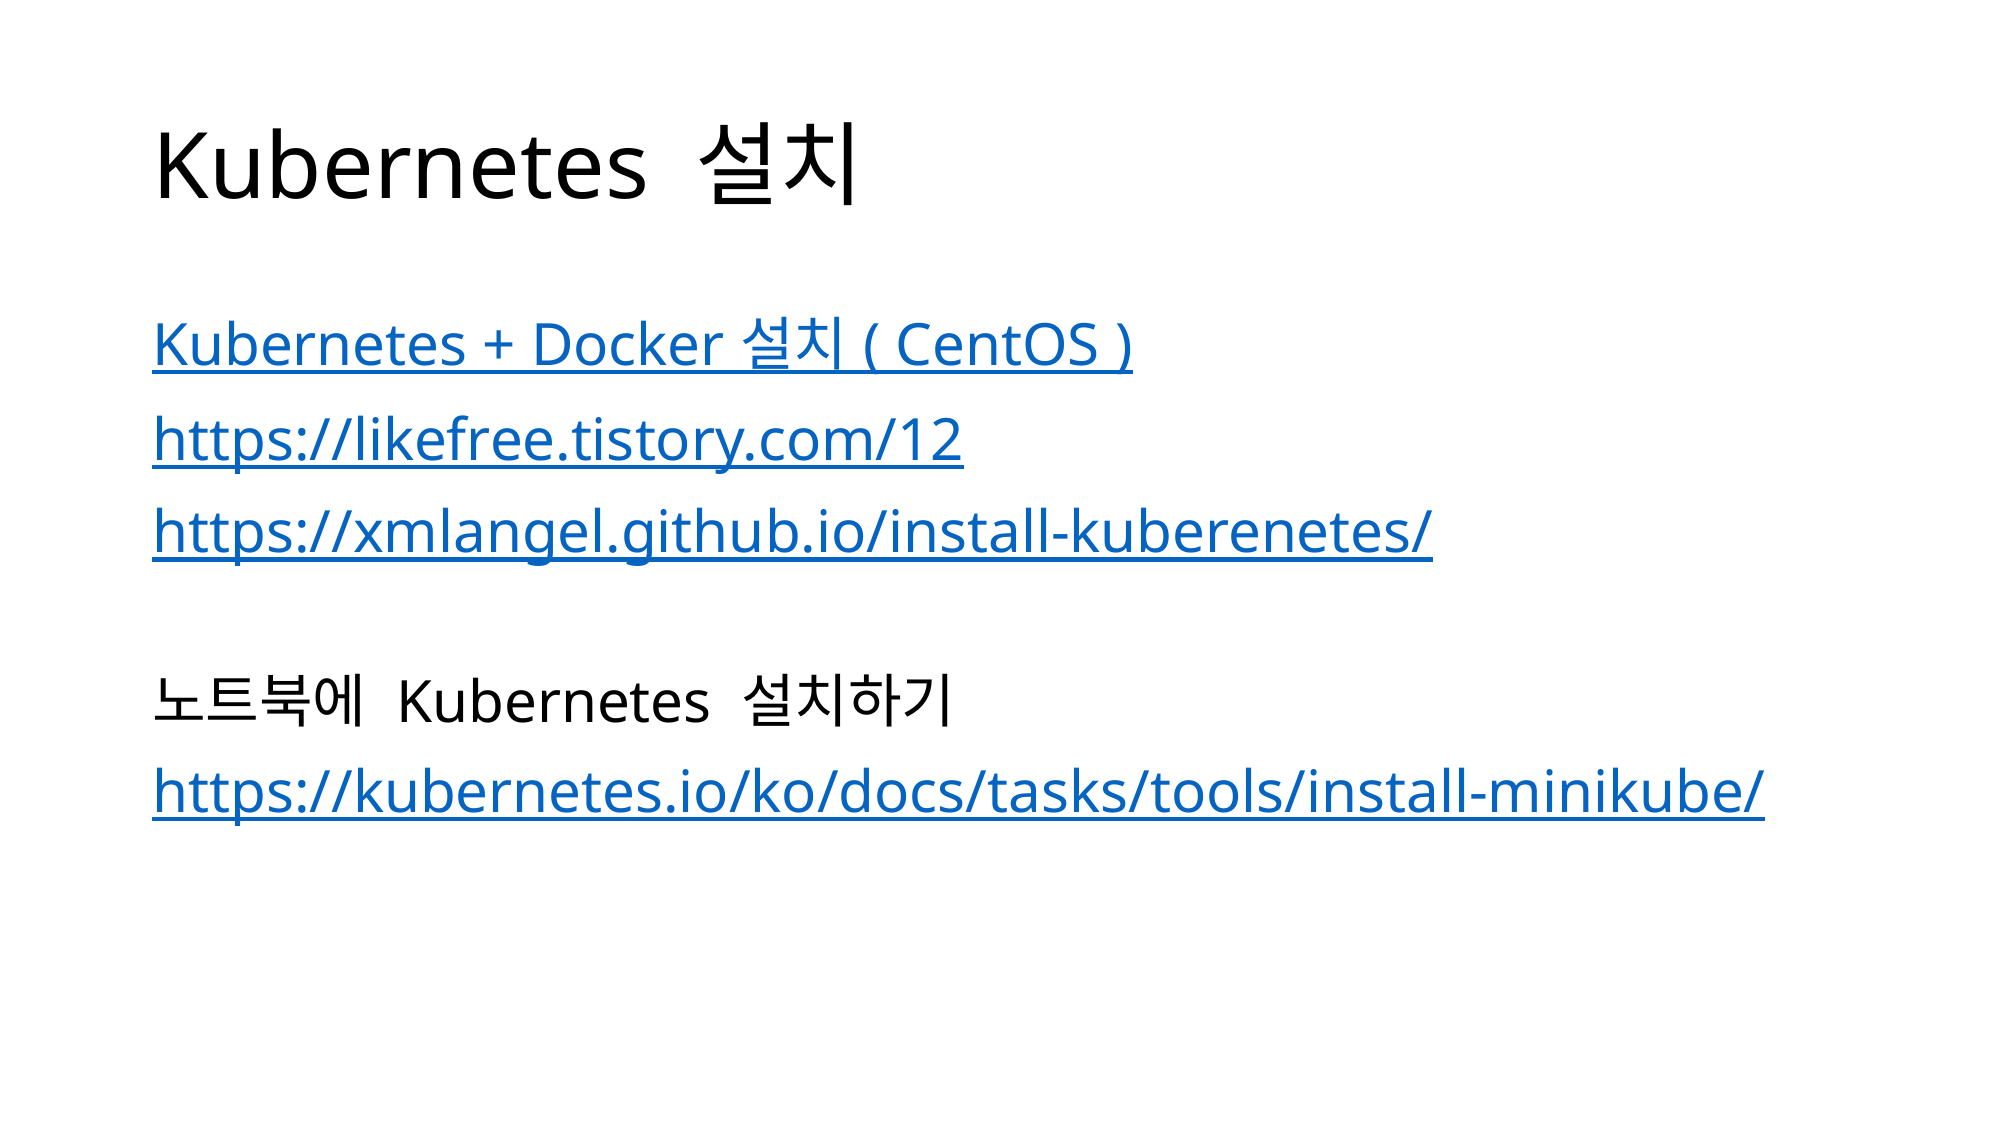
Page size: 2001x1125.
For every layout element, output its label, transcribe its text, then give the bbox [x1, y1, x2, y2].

list Kubernetes + Docker 설치 ( CentOS ) https://likefree.tistory.com/12 https://xmlangel.github.io/install-kuberenetes/ 노트북에 Kubernetes 설치하기 https://kubernetes.io/ko/docs/tasks/tools/install-minikube/ [137, 299, 1863, 1014]
title Kubernetes 설치 [137, 59, 1863, 278]
